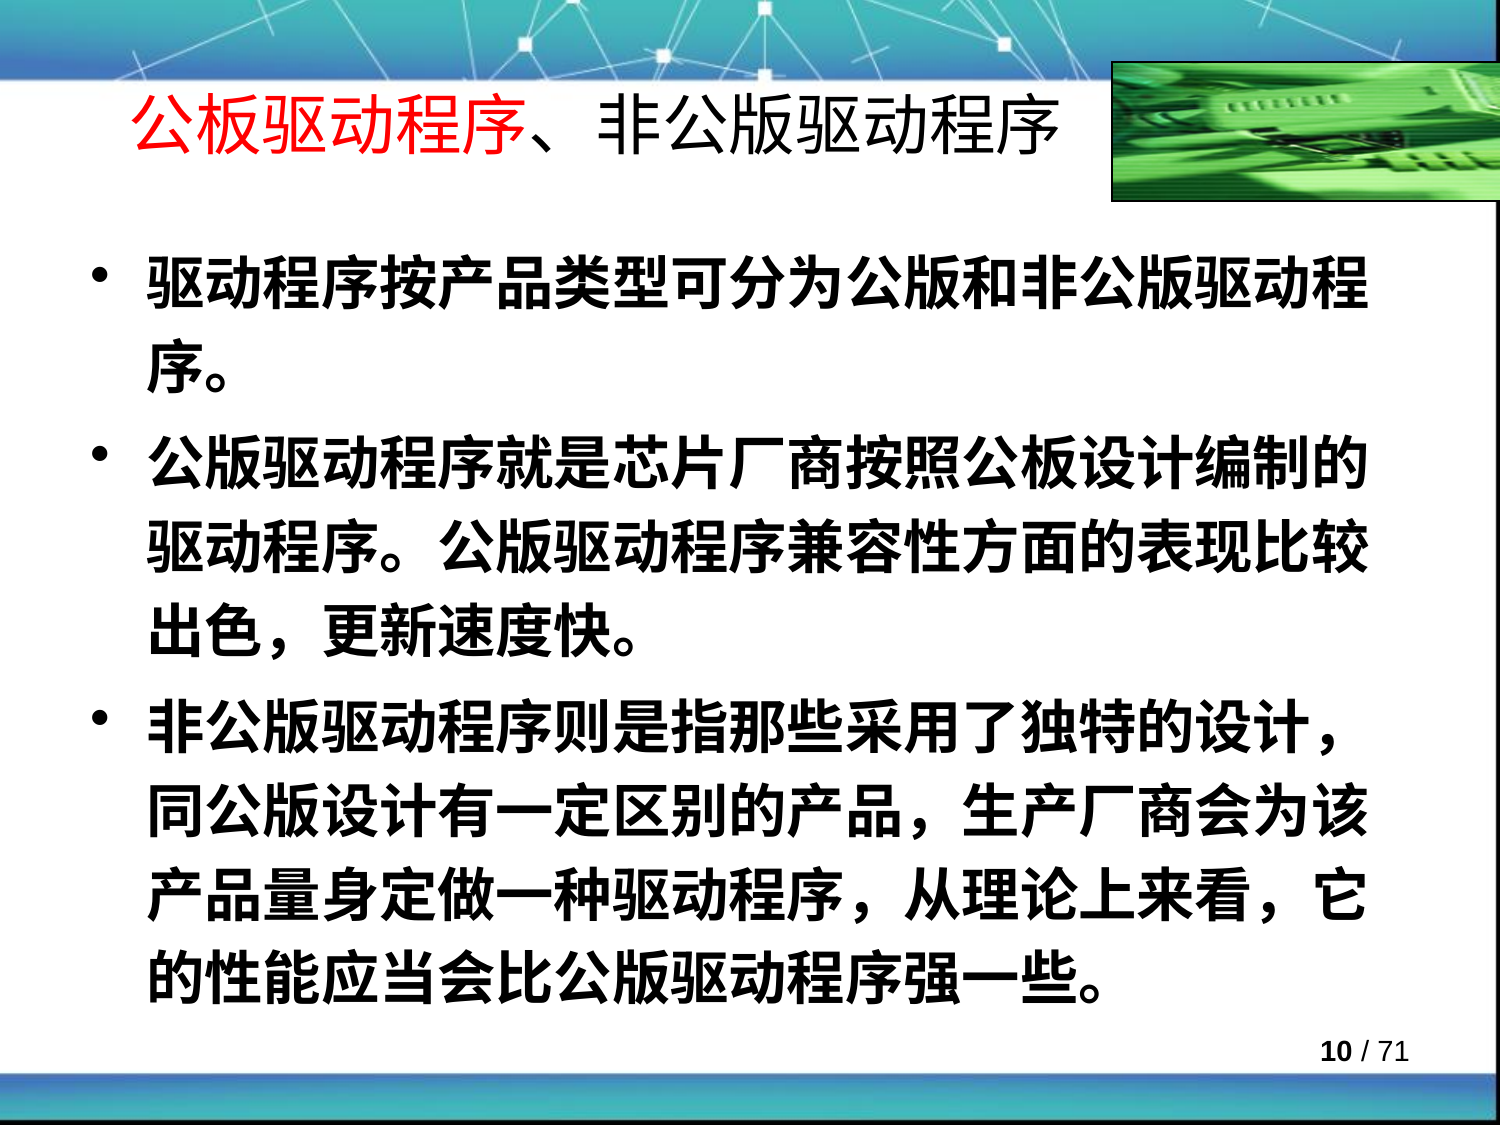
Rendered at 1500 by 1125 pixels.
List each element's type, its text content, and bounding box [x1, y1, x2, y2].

picture [0, 0, 1500, 1125]
slide_number / 71 [1074, 1038, 1425, 1103]
list 驱动程序按产品类型可分为公版和非公版驱动程序。 公版驱动程序就是芯片厂商按照公板设计编制的驱动程序。公版驱动程序兼容性方面的表现比较出色，更新速度快。 非公版驱动程序则是指那些采用了独特的设计，同公版设计有一定区别的产品，生产厂商会为该产品量身定做一种驱动程序，从理论上来看，它的性能应当会比公版驱动程序强一些。 [74, 224, 1436, 1038]
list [1112, 62, 1500, 201]
title 公板驱动程序、非公版驱动程序 [74, 49, 1117, 197]
